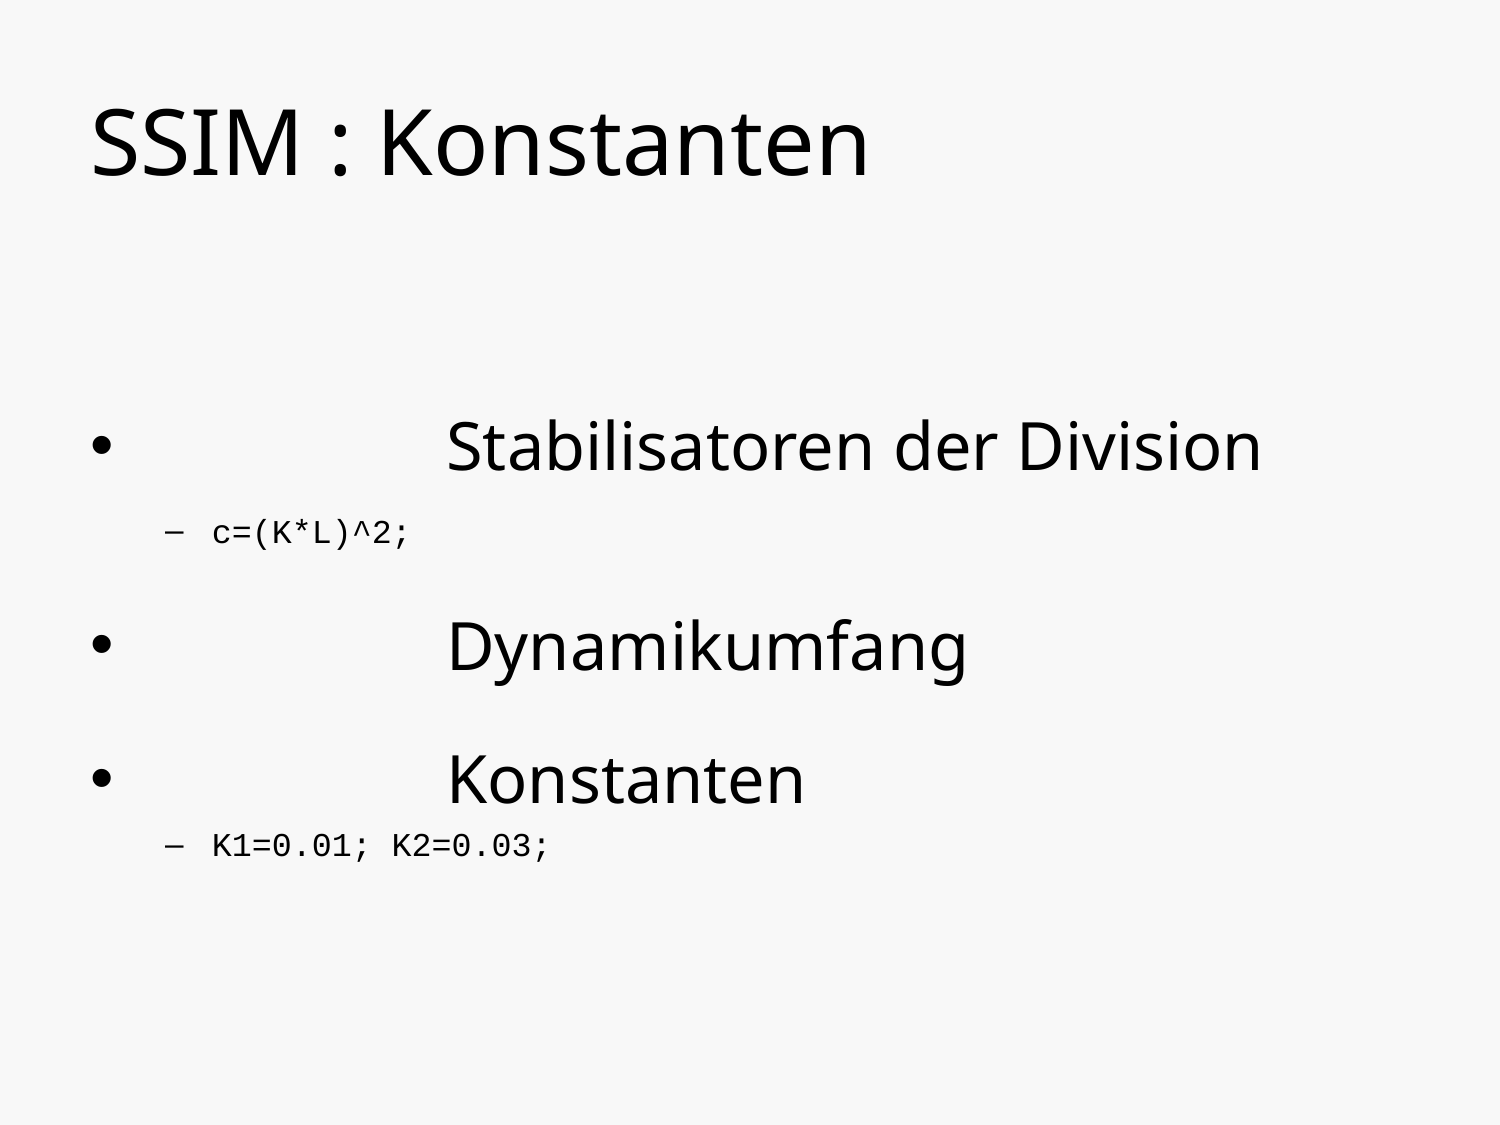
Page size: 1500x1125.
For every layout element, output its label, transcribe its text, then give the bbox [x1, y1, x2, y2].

title SSIM : Konstanten [75, 45, 1425, 233]
